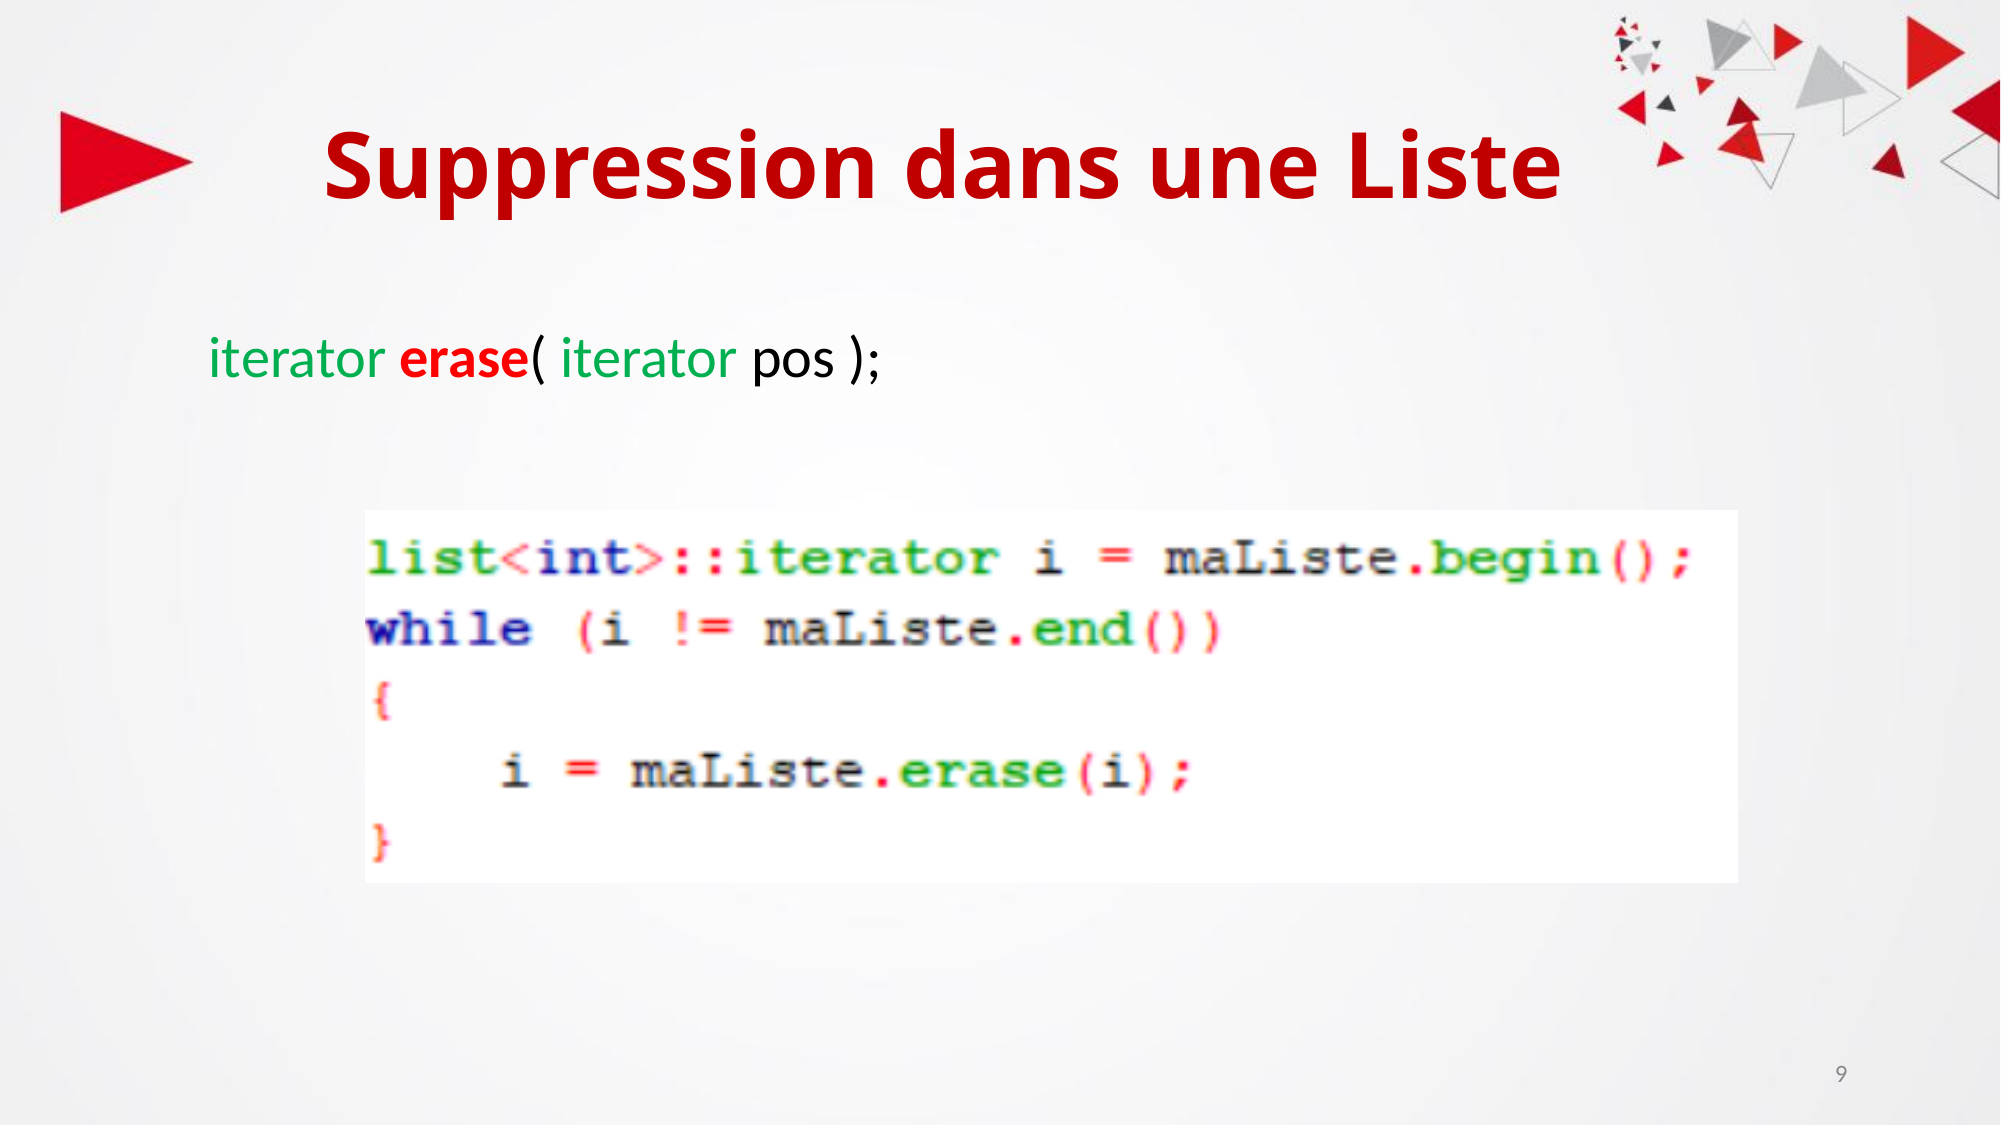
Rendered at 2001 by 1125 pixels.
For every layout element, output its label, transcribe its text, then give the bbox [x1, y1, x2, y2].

slide_number ‹#› [1412, 1042, 1863, 1103]
picture [0, 0, 2001, 1125]
title Suppression dans une Liste [81, 59, 1807, 278]
text_box iterator erase( iterator pos ); [193, 311, 1194, 467]
